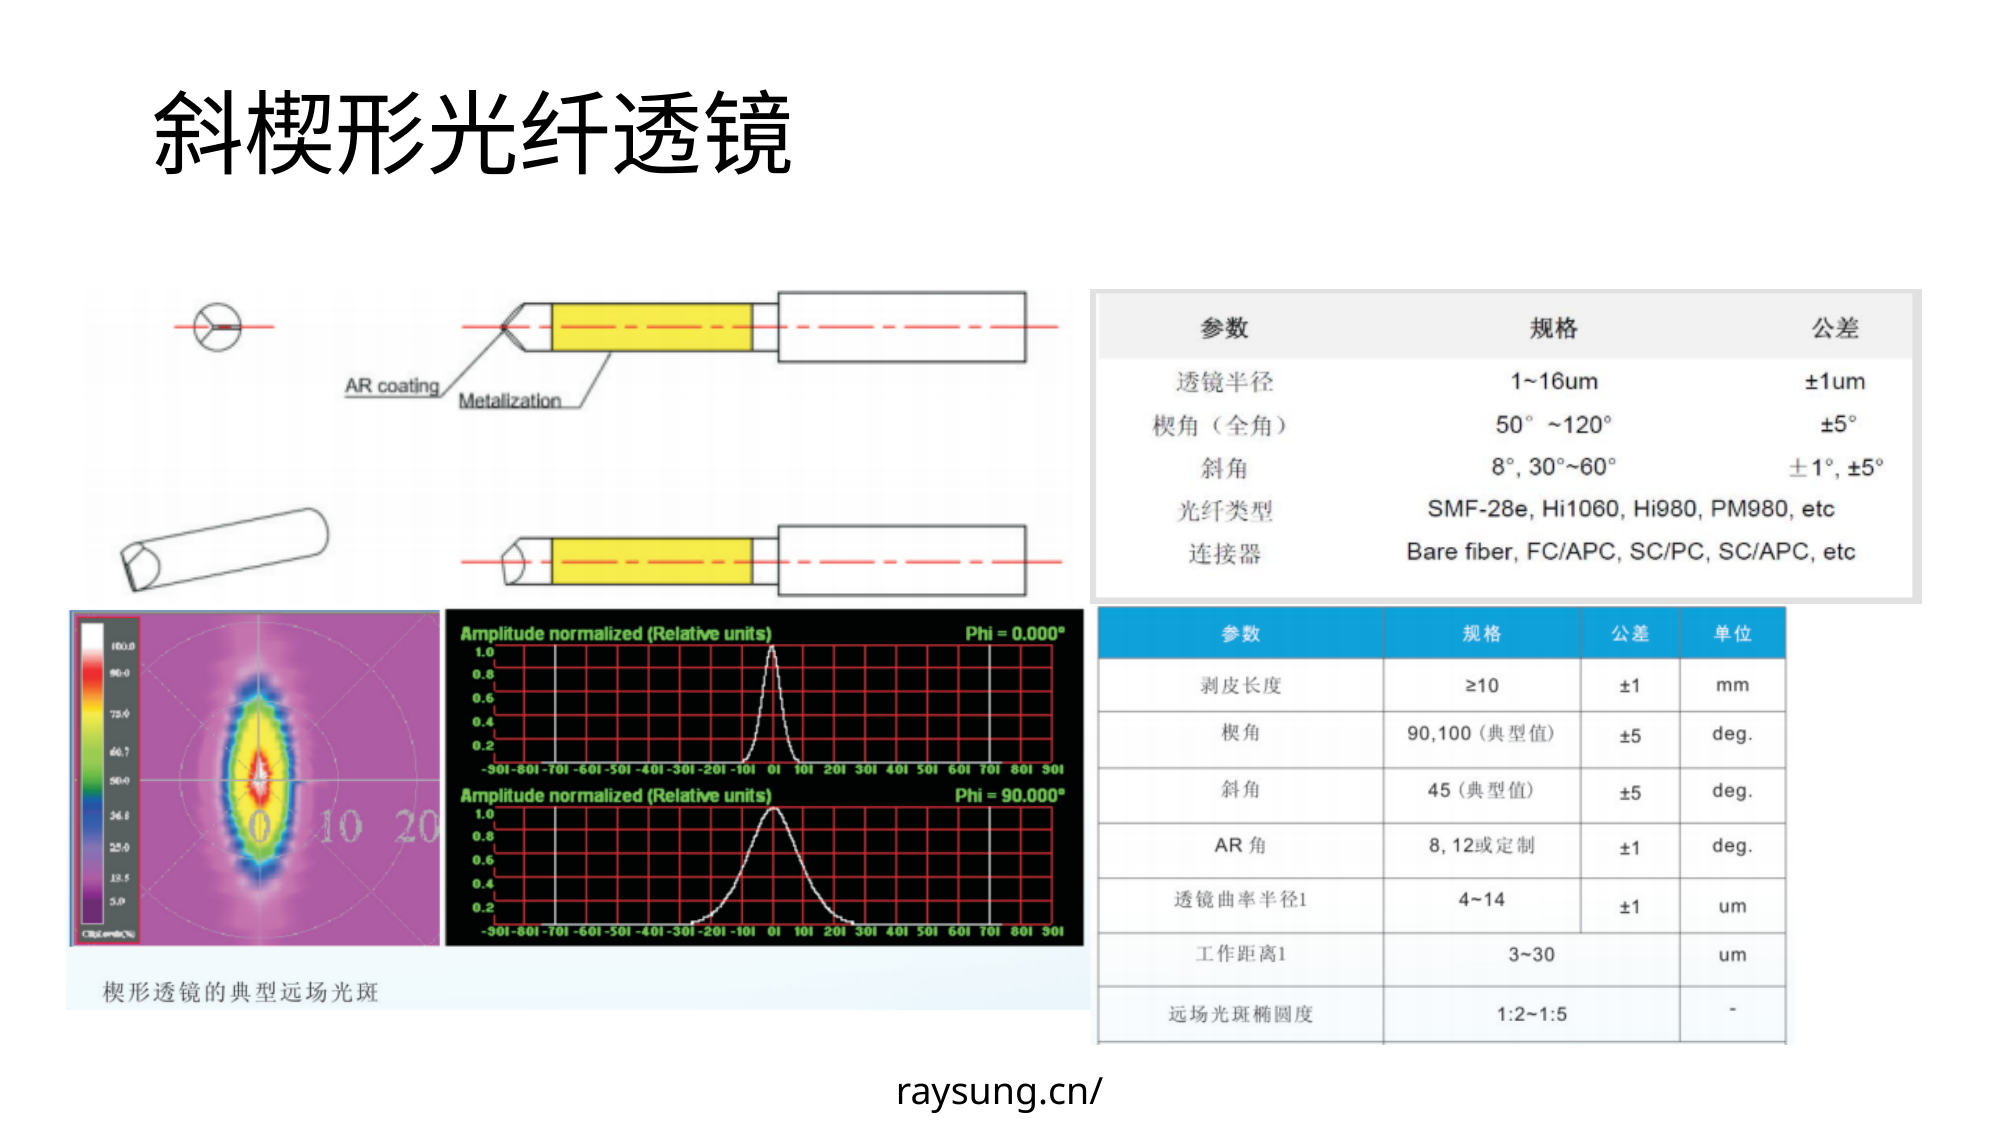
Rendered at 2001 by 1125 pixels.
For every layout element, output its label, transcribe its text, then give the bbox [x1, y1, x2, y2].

picture [66, 289, 1796, 1045]
title 斜楔形光纤透镜 [137, 59, 1863, 216]
picture [1090, 289, 1922, 604]
text_box raysung.cn/ [881, 1065, 1119, 1121]
